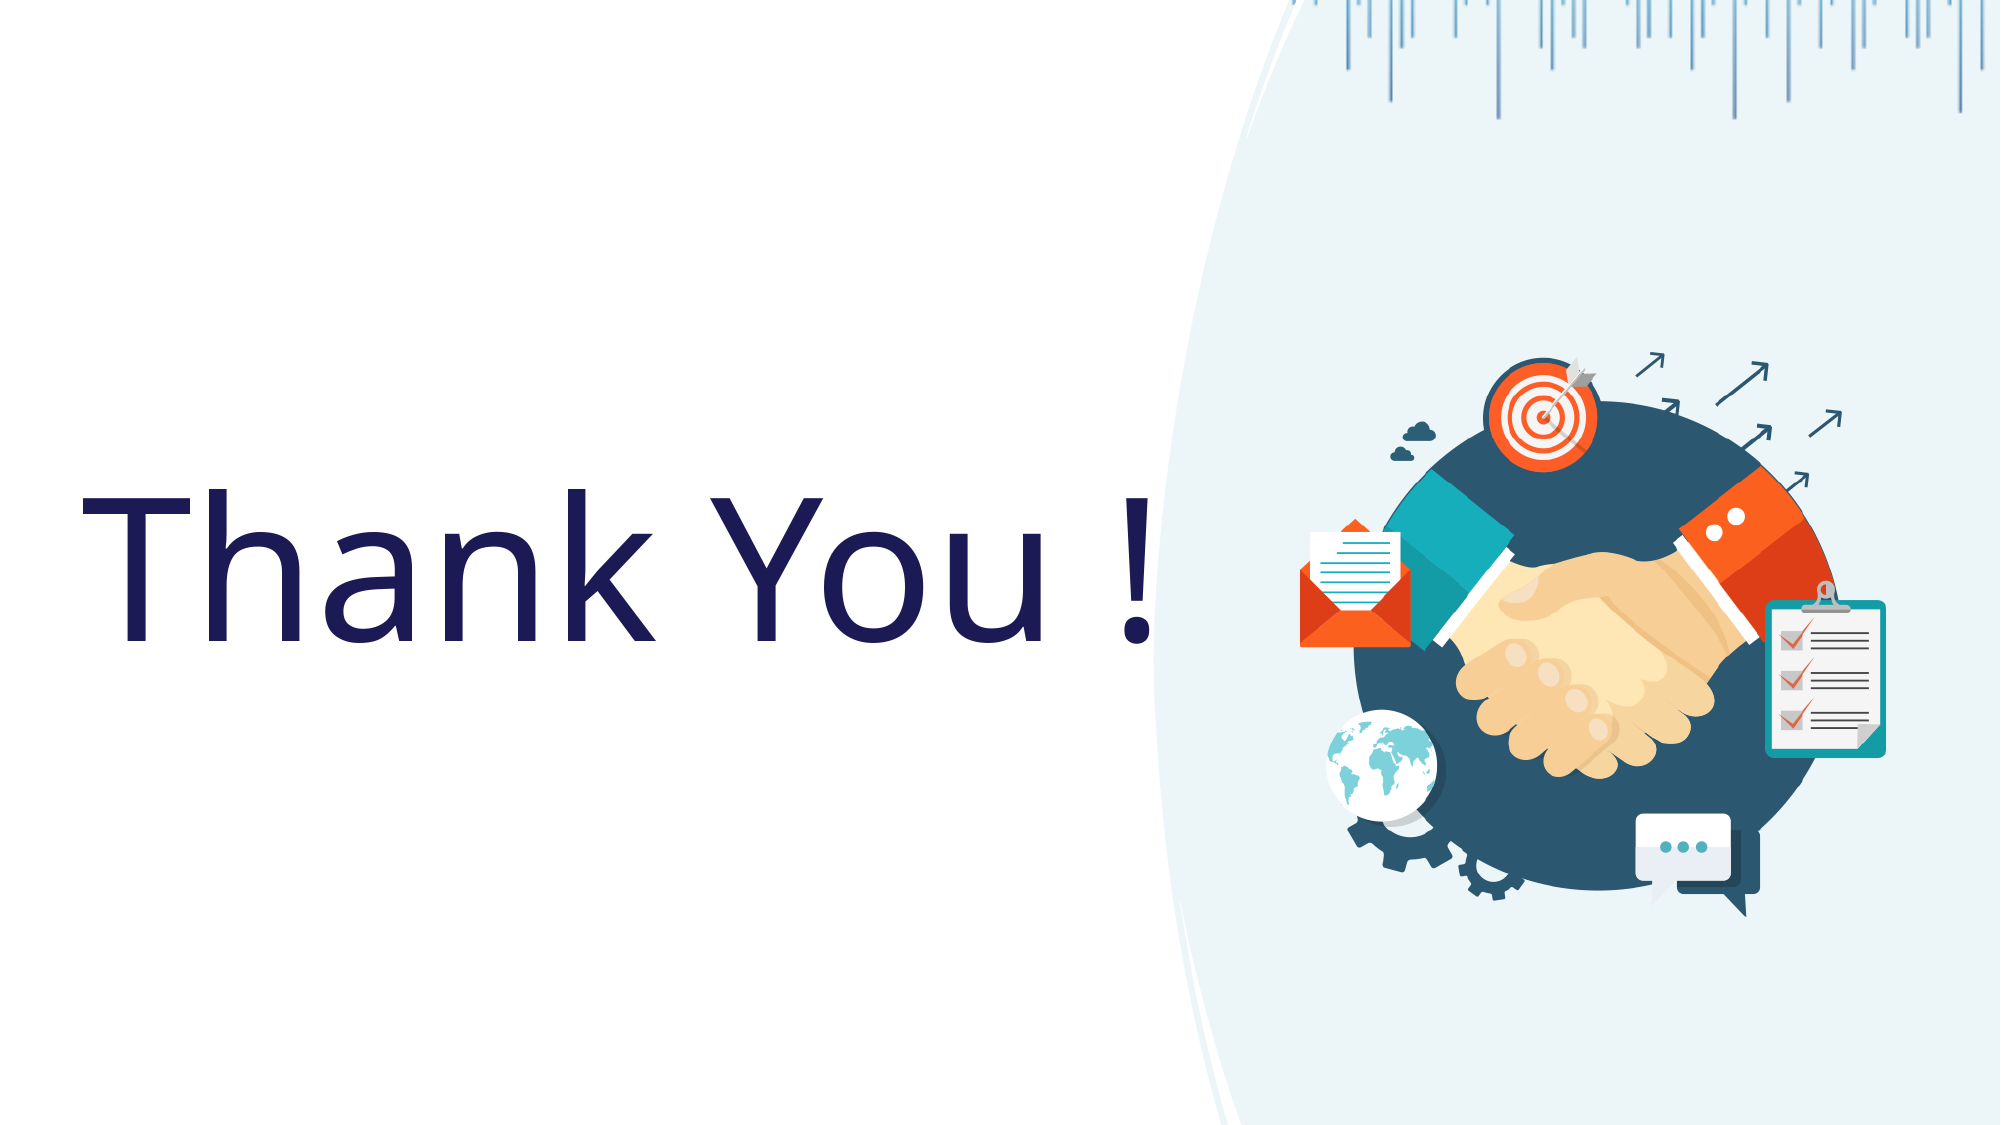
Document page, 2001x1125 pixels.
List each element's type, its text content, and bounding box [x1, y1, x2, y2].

text_box Thank You ! [66, 433, 1153, 689]
picture [1153, 0, 2000, 1125]
